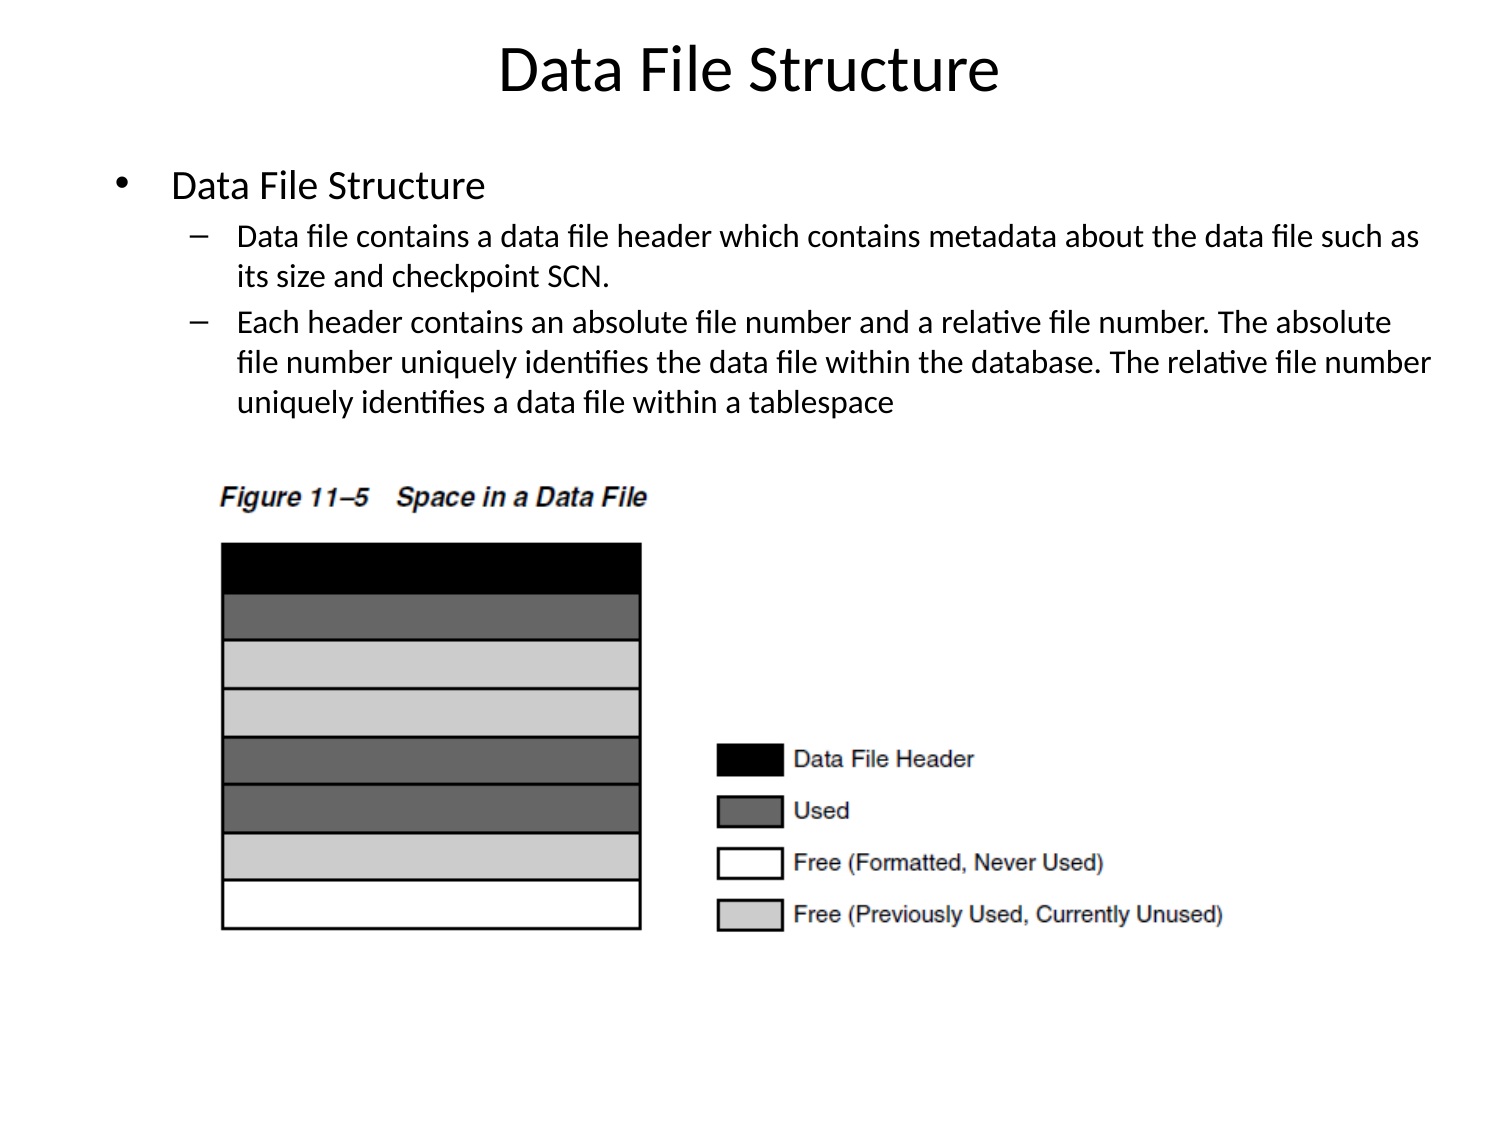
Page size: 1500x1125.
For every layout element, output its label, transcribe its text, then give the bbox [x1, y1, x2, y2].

list Data File Structure Data file contains a data file header which contains metadata about the data file such as its size and checkpoint SCN. Each header contains an absolute file number and a relative file number. The absolute file number uniquely identifies the data file within the database. The relative file number uniquely identifies a data file within a tablespace [99, 149, 1450, 1063]
picture [212, 474, 1230, 943]
title Data File Structure [75, 0, 1425, 130]
